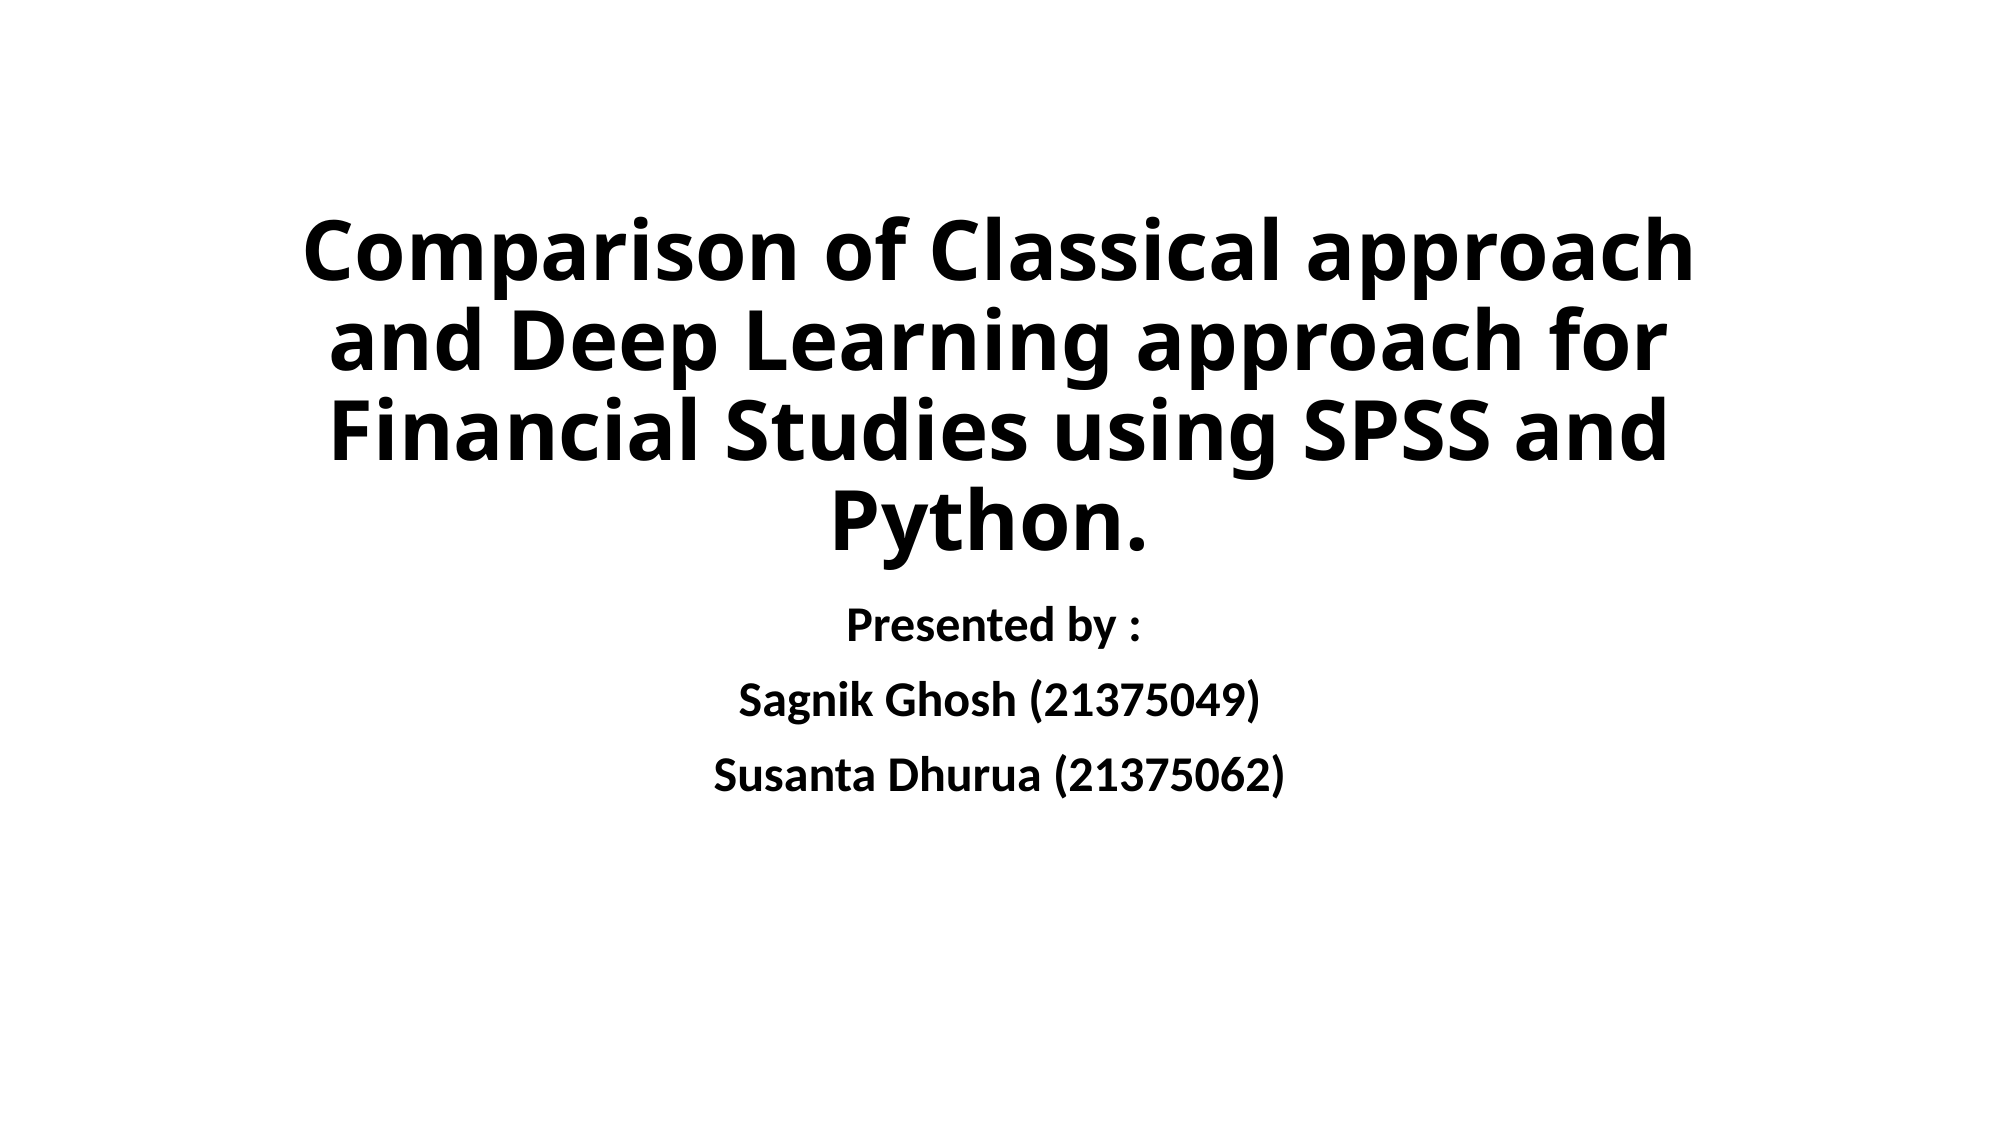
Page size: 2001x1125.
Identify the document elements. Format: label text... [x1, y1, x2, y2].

title Comparison of Classical approach and Deep Learning approach for Financial Studies using SPSS and Python. [249, 184, 1750, 576]
subtitle Presented by : Sagnik Ghosh (21375049) Susanta Dhurua (21375062) [249, 590, 1750, 863]
